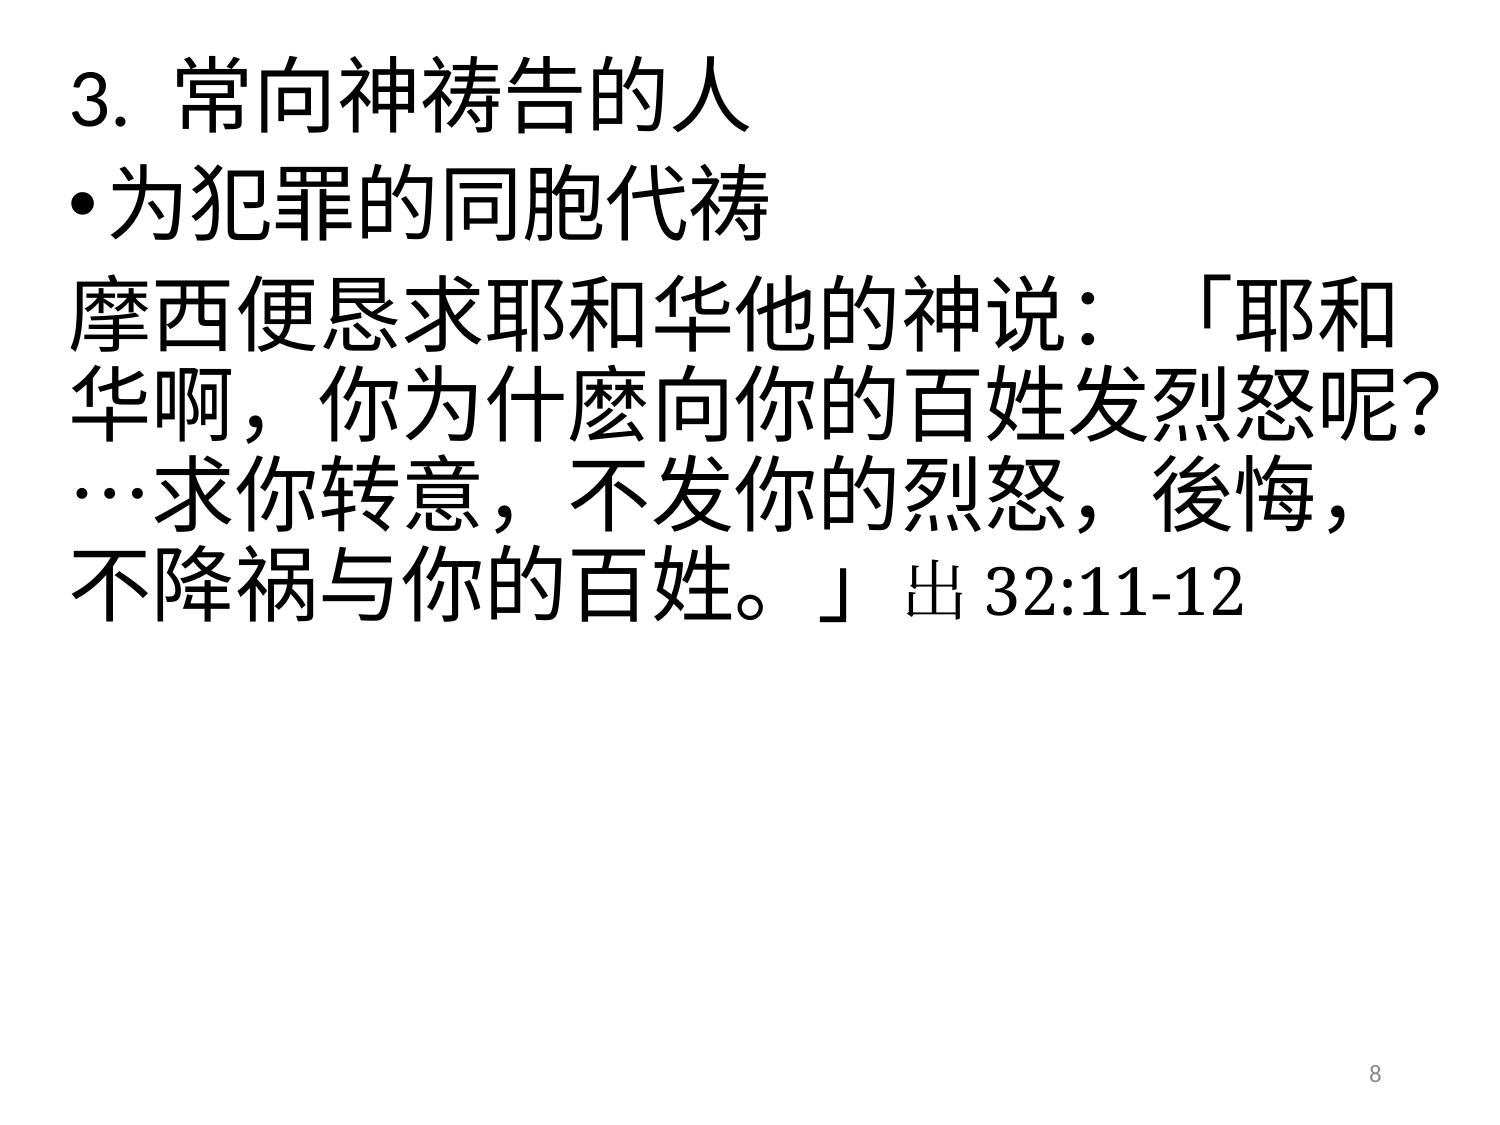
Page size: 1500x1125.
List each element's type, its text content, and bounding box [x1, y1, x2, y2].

slide_number 8 [1059, 1042, 1397, 1103]
list 为犯罪的同胞代祷 摩西便恳求耶和华他的神说：「耶和华啊，你为什麽向你的百姓发烈怒呢？…求你转意，不发你的烈怒，後悔，不降祸与你的百姓。」出32:11-12 [53, 155, 1457, 869]
title 3. 常向神祷告的人 [53, 46, 1457, 152]
